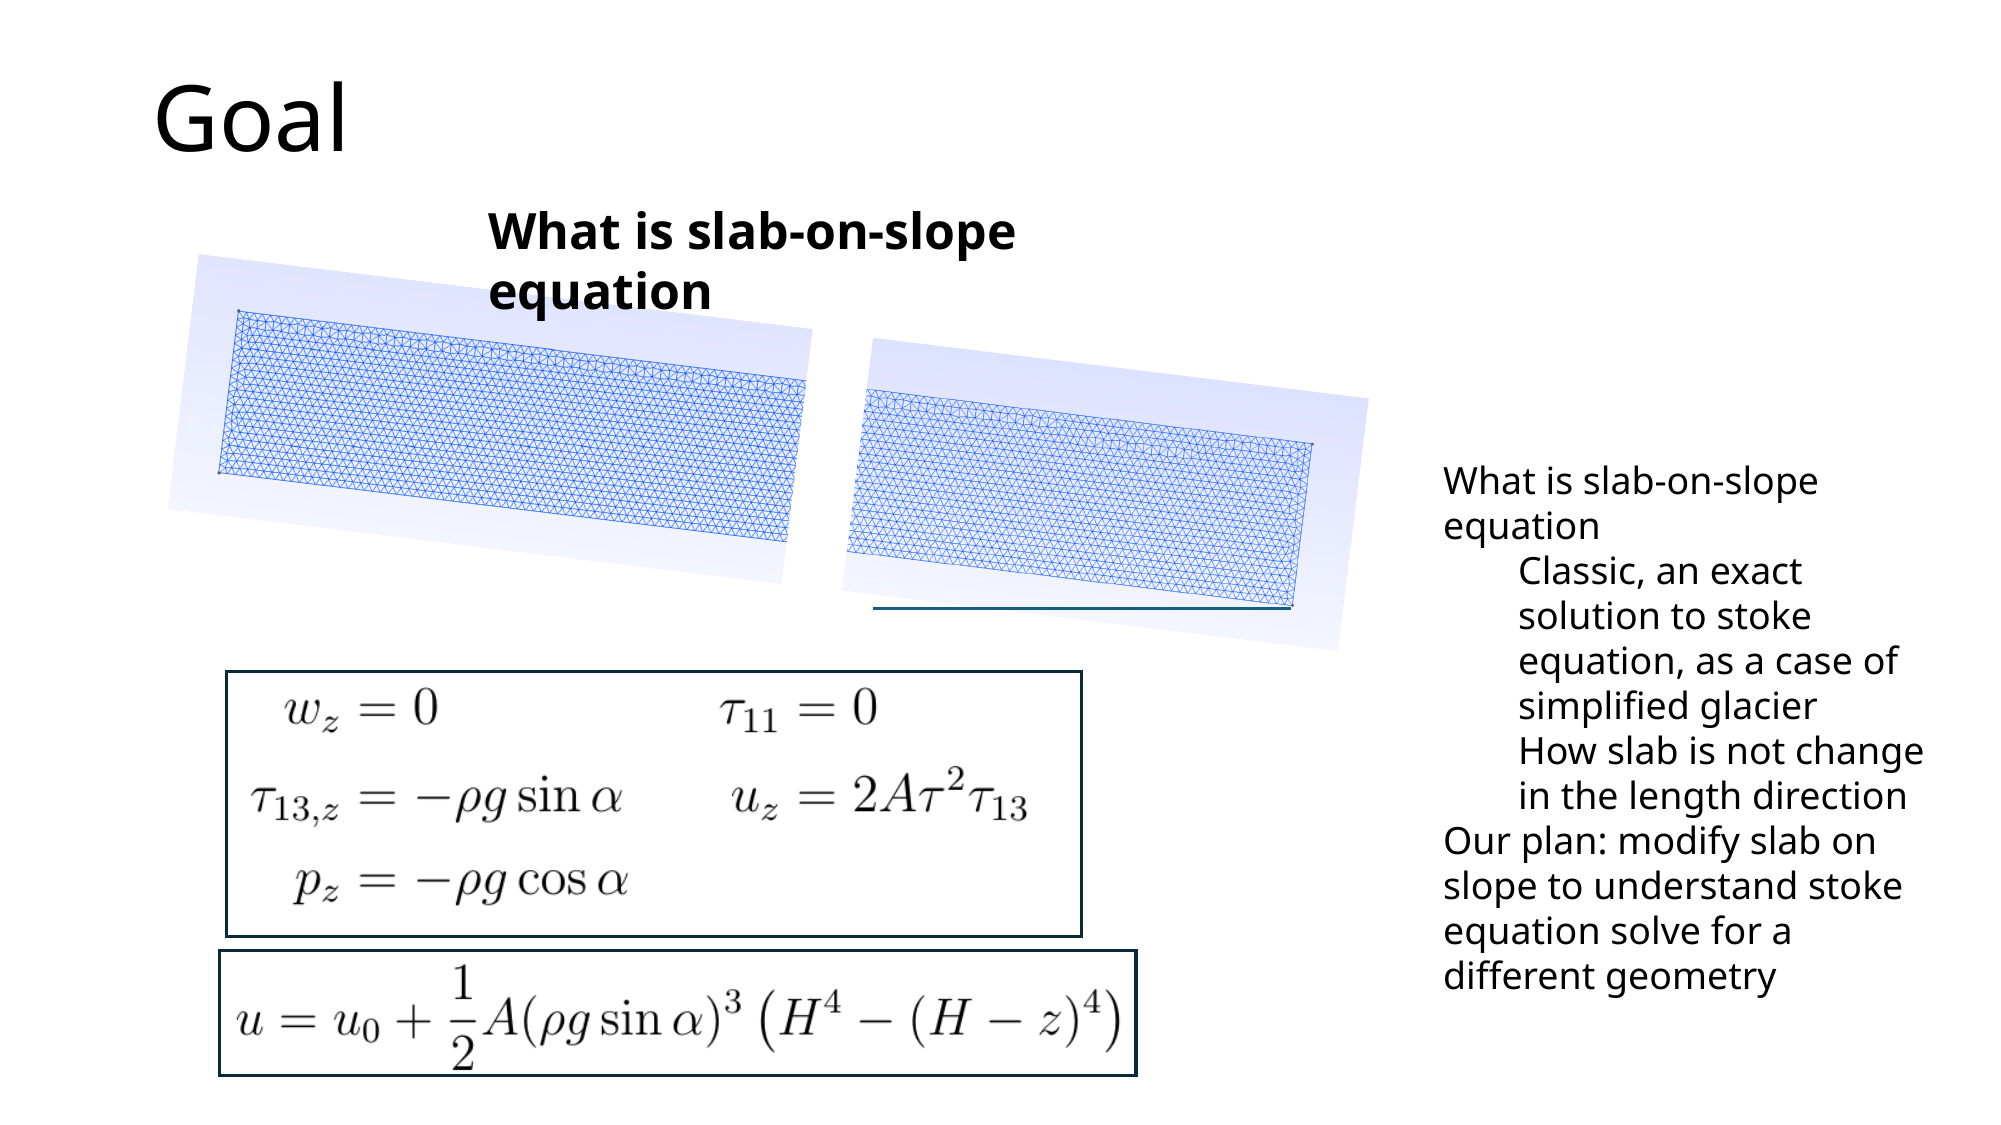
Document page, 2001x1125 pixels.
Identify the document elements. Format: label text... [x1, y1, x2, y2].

picture [710, 657, 1051, 924]
picture [225, 657, 666, 924]
picture [843, 337, 1369, 652]
text_box What is slab-on-slope equation [473, 191, 1240, 327]
text_box [225, 670, 1083, 938]
title Goal [137, 13, 1863, 231]
text_box [218, 949, 225, 1077]
text_box What is slab-on-slope equation Classic, an exact solution to stoke equation, as a case of simplified glacier How slab is not change in the length direction Our plan: modify slab on slope to understand stoke equation solve for a different geometry [1428, 449, 1961, 1005]
picture [225, 948, 1130, 1086]
text_box [1130, 949, 1138, 1077]
picture [168, 254, 812, 584]
